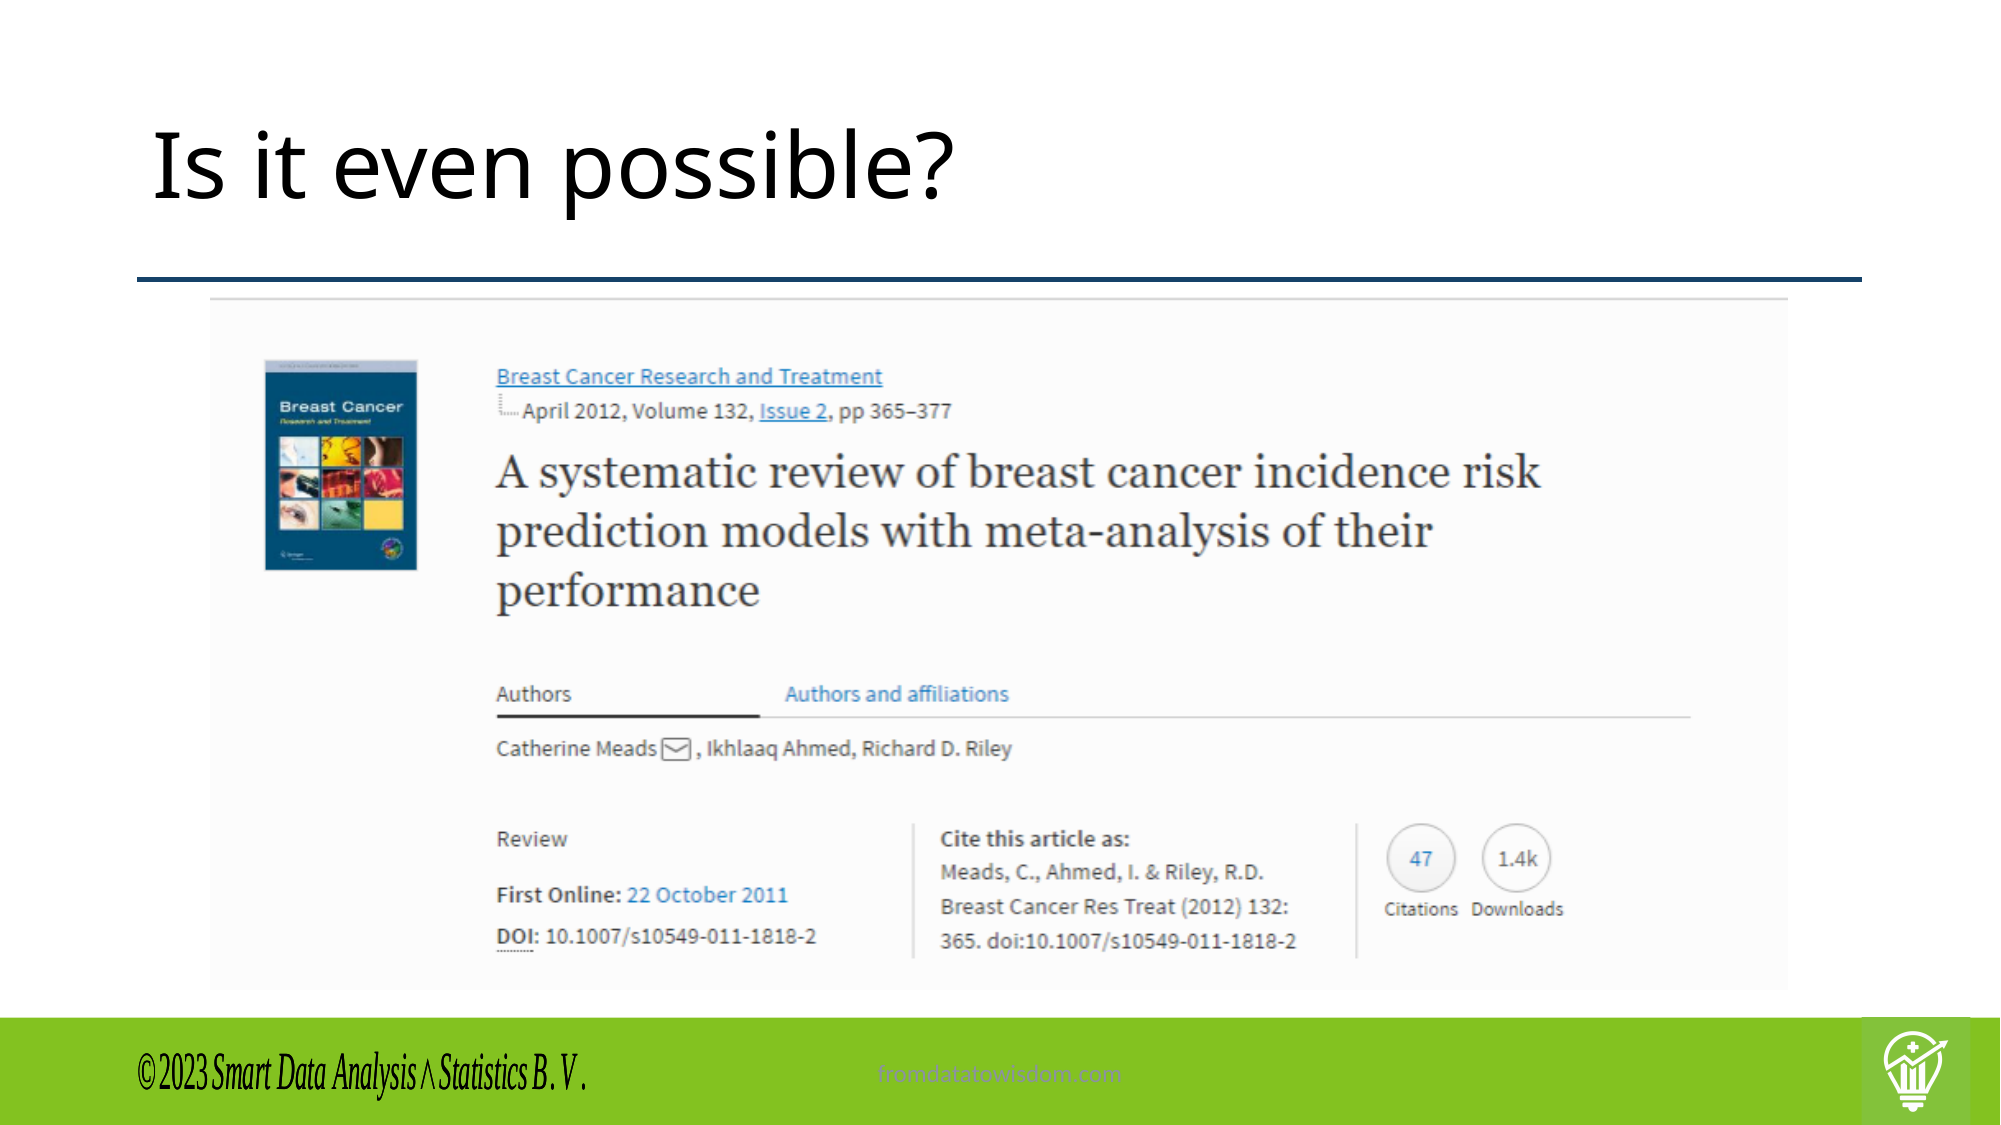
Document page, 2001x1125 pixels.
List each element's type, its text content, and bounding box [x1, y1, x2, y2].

picture [210, 297, 1788, 990]
footer fromdatatowisdom.com [662, 1042, 1338, 1103]
picture [1861, 1017, 1971, 1125]
title Is it even possible? [137, 59, 1863, 278]
